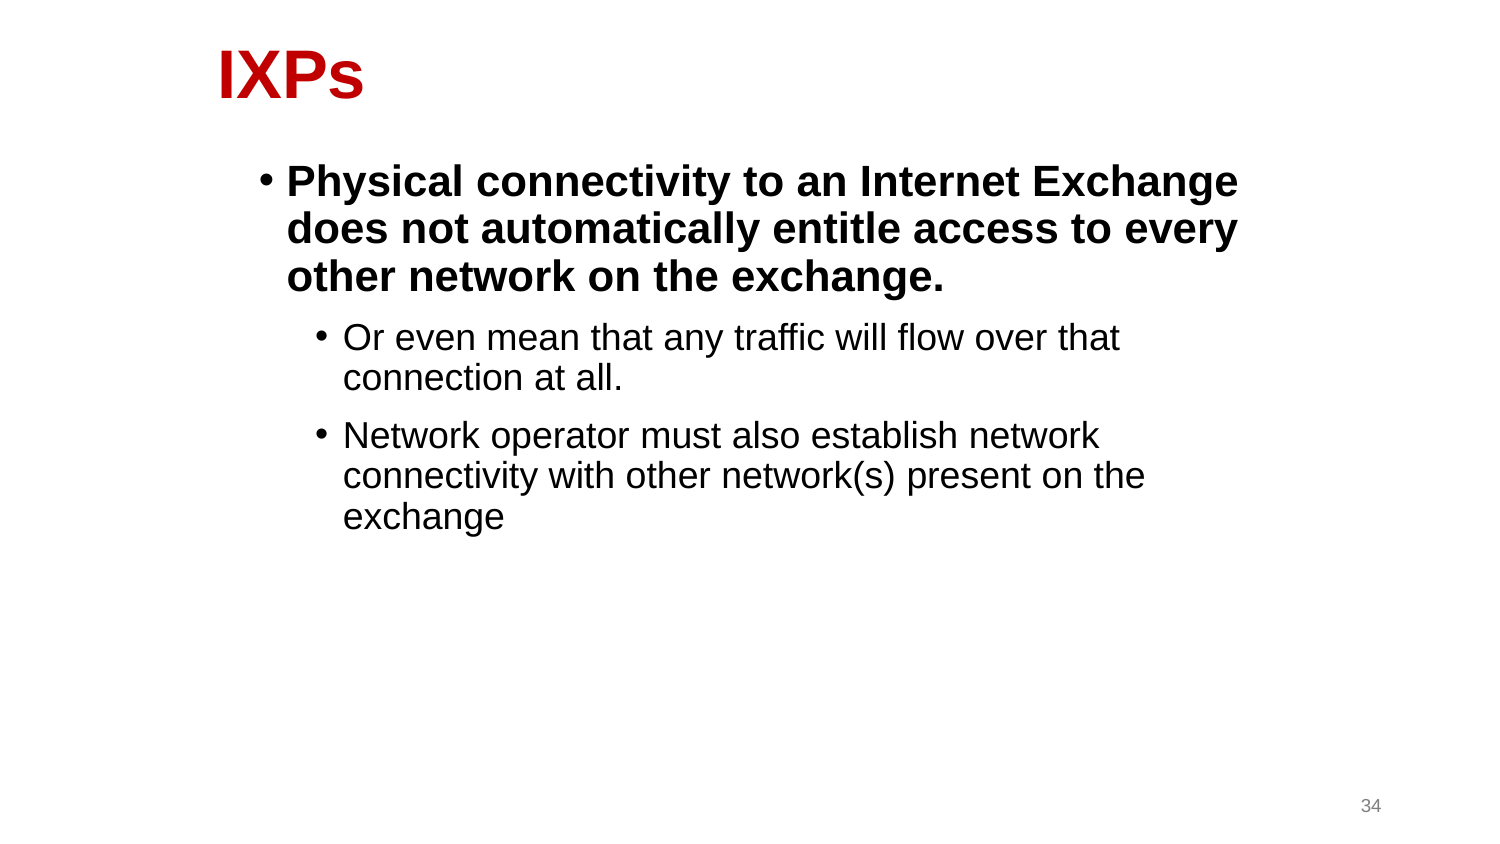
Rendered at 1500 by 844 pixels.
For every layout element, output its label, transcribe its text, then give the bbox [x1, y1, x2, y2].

slide_number 34 [1059, 782, 1397, 828]
title IXPs [202, 30, 1293, 122]
list Physical connectivity to an Internet Exchange does not automatically entitle access to every other network on the exchange. Or even mean that any traffic will flow over that connection at all. Network operator must also establish network connectivity with other network(s) present on the exchange [243, 151, 1257, 738]
